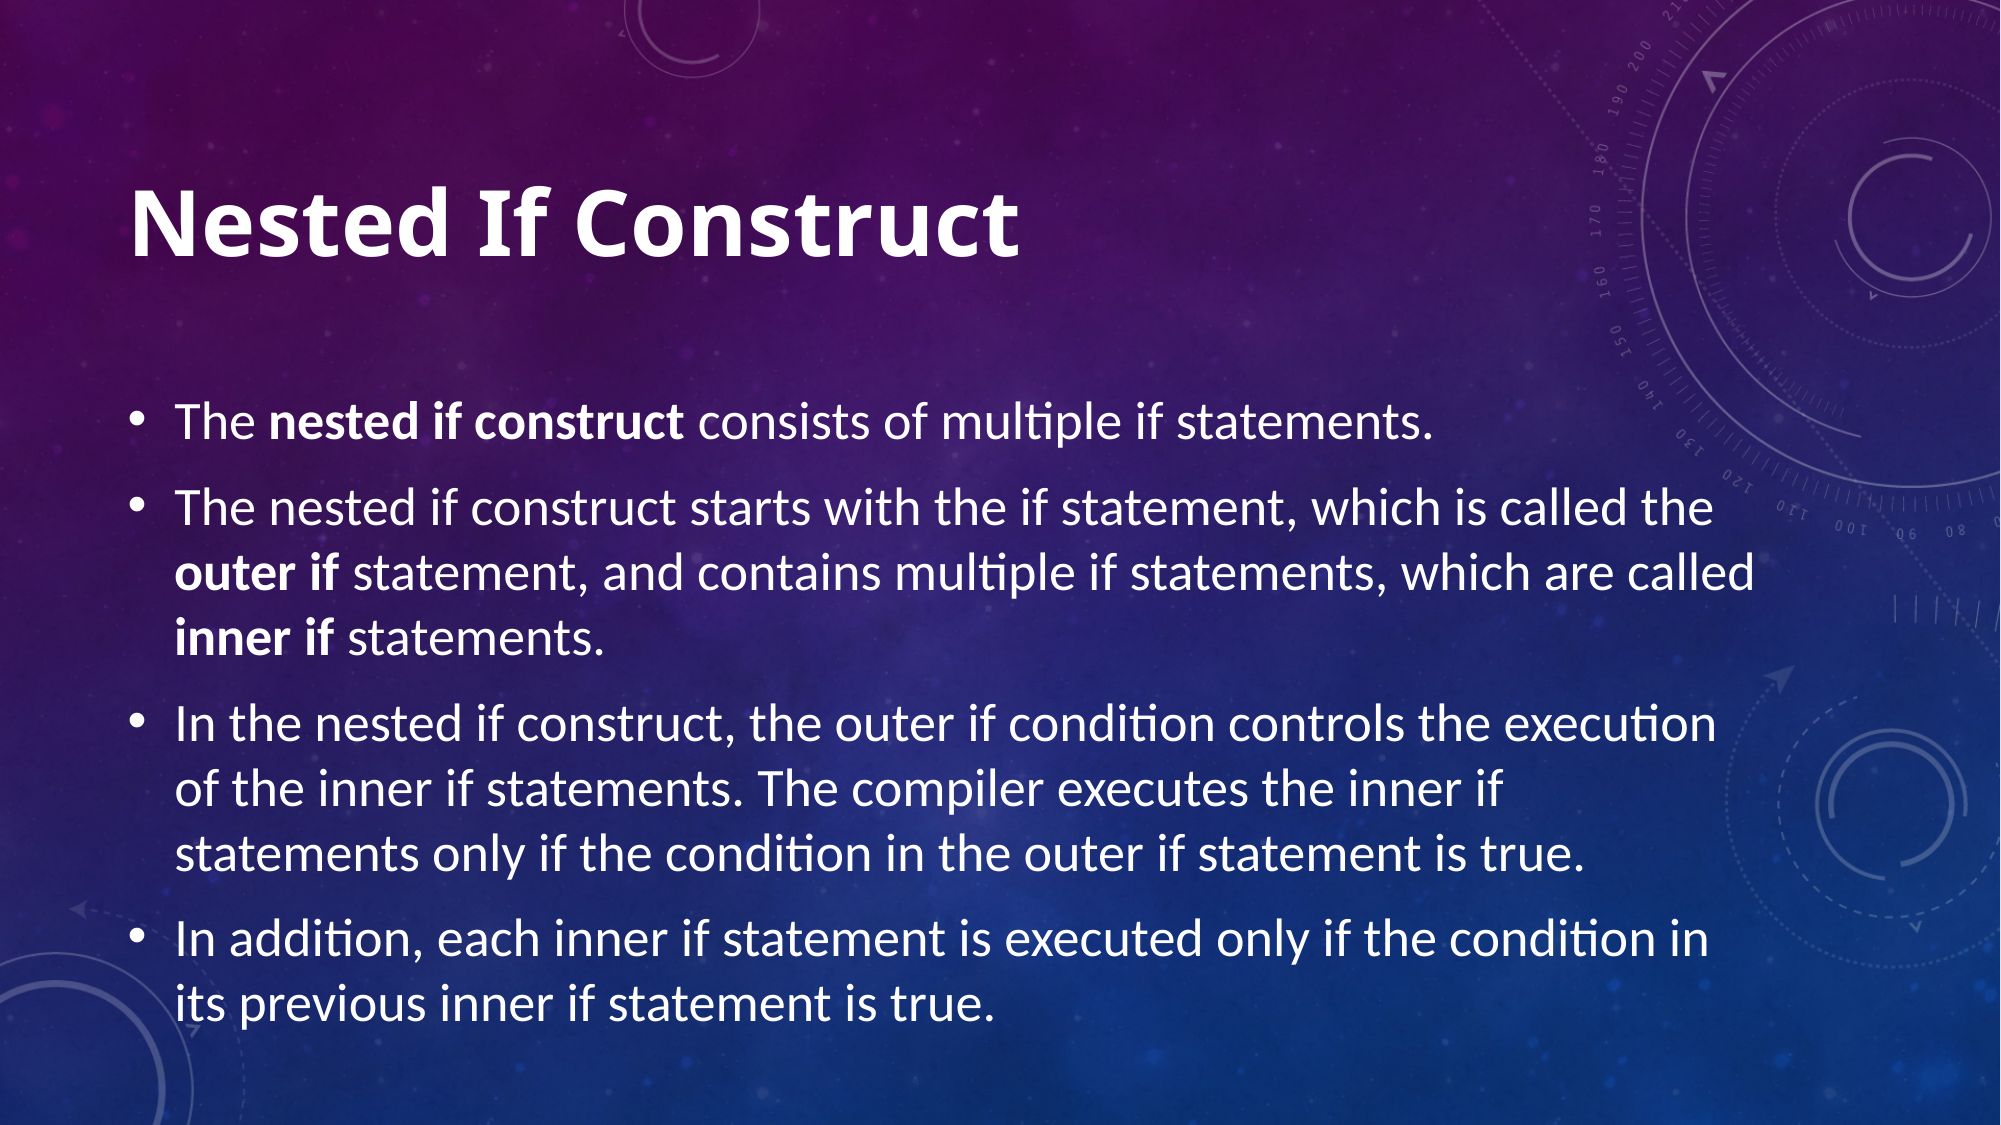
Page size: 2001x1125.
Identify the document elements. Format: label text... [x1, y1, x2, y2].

list The nested if construct consists of multiple if statements. The nested if construct starts with the if statement, which is called the outer if statement, and contains multiple if statements, which are called inner if statements. In the nested if construct, the outer if condition controls the execution of the inner if statements. The compiler executes the inner if statements only if the condition in the outer if statement is true. In addition, each inner if statement is executed only if the condition in its previous inner if statement is true. [112, 351, 1775, 1067]
picture [0, 0, 2001, 1125]
title Nested If Construct [112, 99, 1775, 339]
